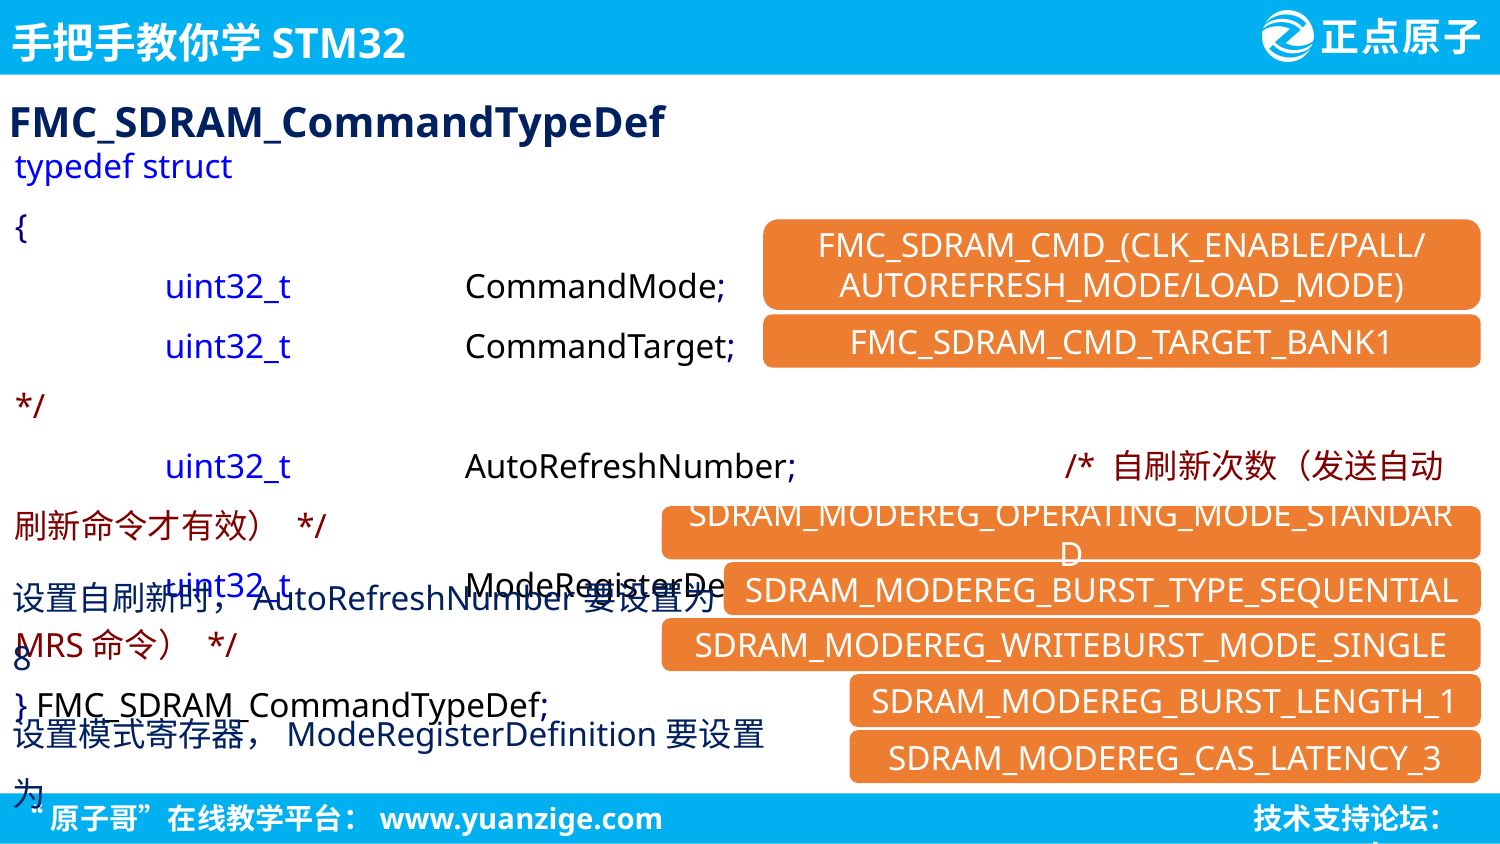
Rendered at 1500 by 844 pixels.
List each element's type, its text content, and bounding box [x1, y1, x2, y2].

text_box SDRAM_MODEREG_WRITEBURST_MODE_SINGLE [660, 617, 1482, 673]
text_box 技术支持论坛：www.openedv.com [967, 793, 1480, 844]
text_box 设置自刷新时，AutoRefreshNumber要设置为8 [4, 553, 734, 681]
text_box [0, 0, 1500, 76]
text_box “原子哥”在线教学平台：www.yuanzige.com [0, 793, 883, 843]
text_box [0, 792, 1500, 844]
picture [1322, 21, 1357, 52]
text_box SDRAM_MODEREG_BURST_TYPE_SEQUENTIAL [722, 561, 1482, 617]
picture [1445, 21, 1479, 54]
text_box 手把手教你学STM32 [0, 0, 967, 75]
text_box SDRAM_MODEREG_OPERATING_MODE_STANDARD [660, 505, 1482, 561]
text_box FMC_SDRAM_CMD_TARGET_BANK1 [762, 313, 1482, 369]
picture [1404, 20, 1438, 54]
picture [1391, 45, 1397, 53]
text_box SDRAM_MODEREG_BURST_LENGTH_1 [848, 673, 1482, 729]
text_box 设置模式寄存器，ModeRegisterDefinition要设置为 [4, 689, 793, 817]
text_box SDRAM_MODEREG_CAS_LATENCY_3 [848, 729, 1482, 785]
picture [1364, 45, 1370, 53]
picture [1267, 11, 1313, 45]
picture [1431, 44, 1438, 52]
text_box FMC_SDRAM_CommandTypeDef [1, 76, 700, 118]
picture [1367, 18, 1396, 42]
picture [1412, 44, 1418, 52]
text_box typedef struct { uint32_t CommandMode; /* 命令类型（7种） */ uint32_t CommandTarget; /* 目标SDRAM存储区域 */ uint32_t AutoRefreshNumber; /* 自刷新次数（发送自动刷新命令才有效） */ uint32_t ModeRegisterDefinition; /* SDRAM模式寄存器内容（发送MRS命令） */ } FMC_SDRAM_CommandTypeDef; [0, 118, 1492, 732]
picture [1263, 27, 1307, 61]
text_box FMC_SDRAM_CMD_(CLK_ENABLE/PALL/ AUTOREFRESH_MODE/LOAD_MODE) [762, 218, 1482, 311]
